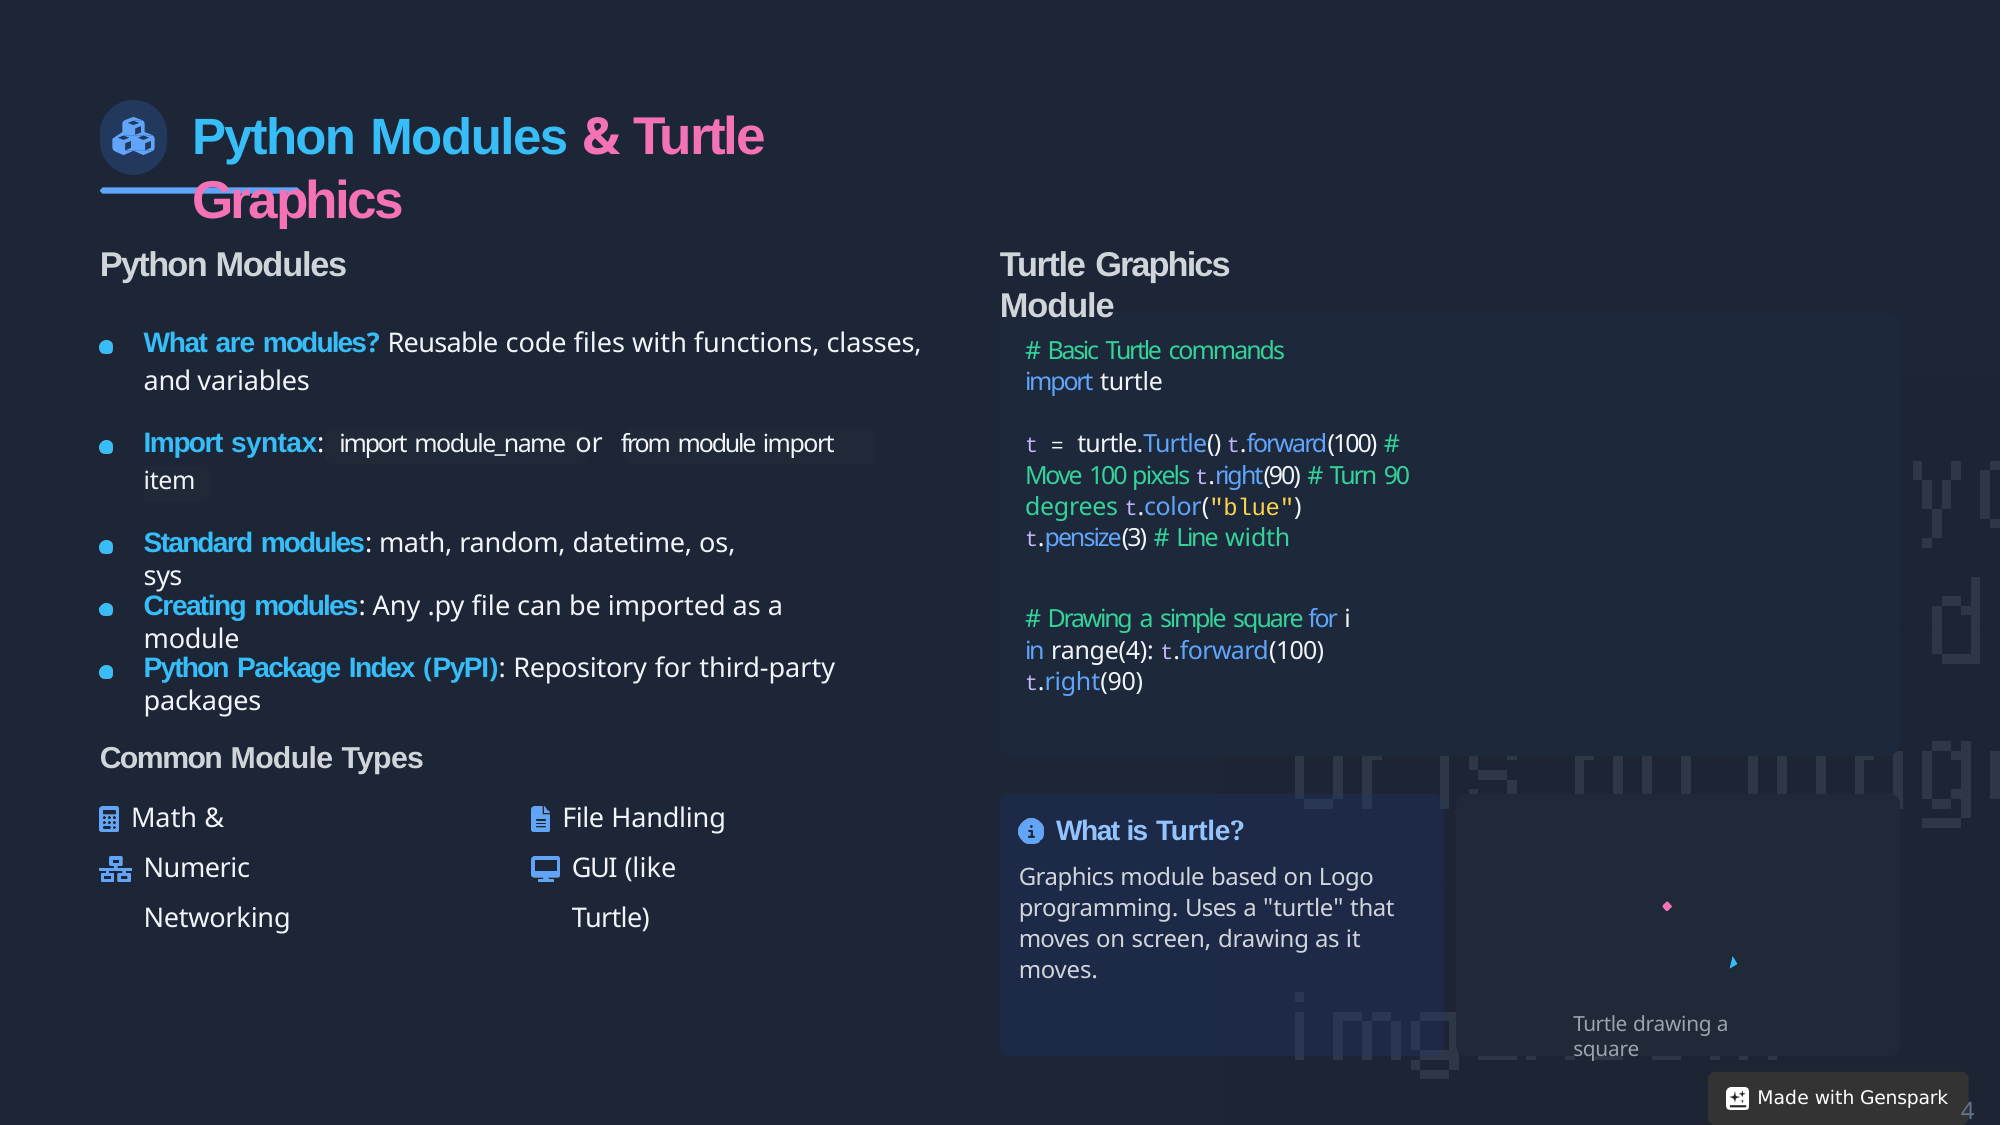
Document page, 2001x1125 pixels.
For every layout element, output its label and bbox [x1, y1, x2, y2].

text_box [99, 440, 1969, 1125]
text_box [0, 0, 2000, 1125]
text_box [99, 340, 874, 440]
